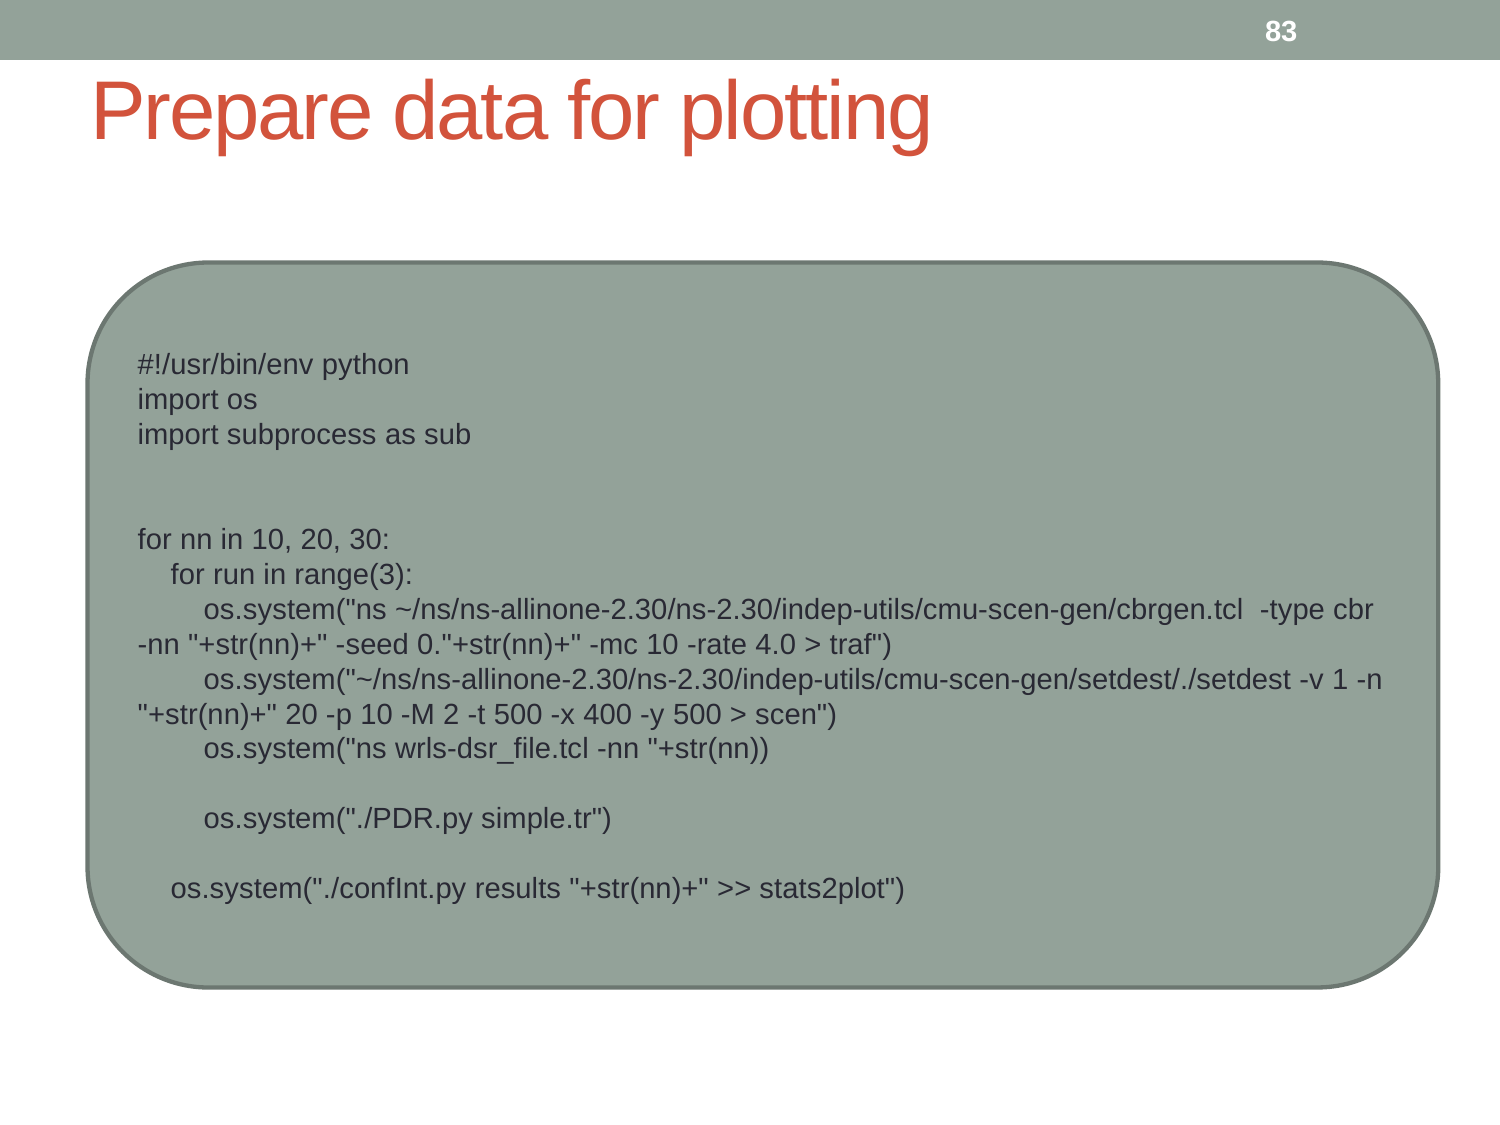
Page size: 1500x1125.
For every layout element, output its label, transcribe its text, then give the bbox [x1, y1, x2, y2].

slide_number 83 [1250, 3, 1425, 57]
title Prepare data for plotting [75, 24, 1425, 188]
text_box #!/usr/bin/env python import os import subprocess as sub for nn in 10, 20, 30: for run in range(3): os.system("ns ~/ns/ns-allinone-2.30/ns-2.30/indep-utils/cmu-scen-gen/cbrgen.tcl -type cbr -nn "+str(nn)+" -seed 0."+str(nn)+" -mc 10 -rate 4.0 > traf") os.system("~/ns/ns-allinone-2.30/ns-2.30/indep-utils/cmu-scen-gen/setdest/./setdest -v 1 -n "+str(nn)+" 20 -p 10 -M 2 -t 500 -x 400 -y 500 > scen") os.system("ns wrls-dsr_file.tcl -nn "+str(nn)) os.system("./PDR.py simple.tr") os.system("./confInt.py results "+str(nn)+" >> stats2plot") [85, 260, 1441, 990]
